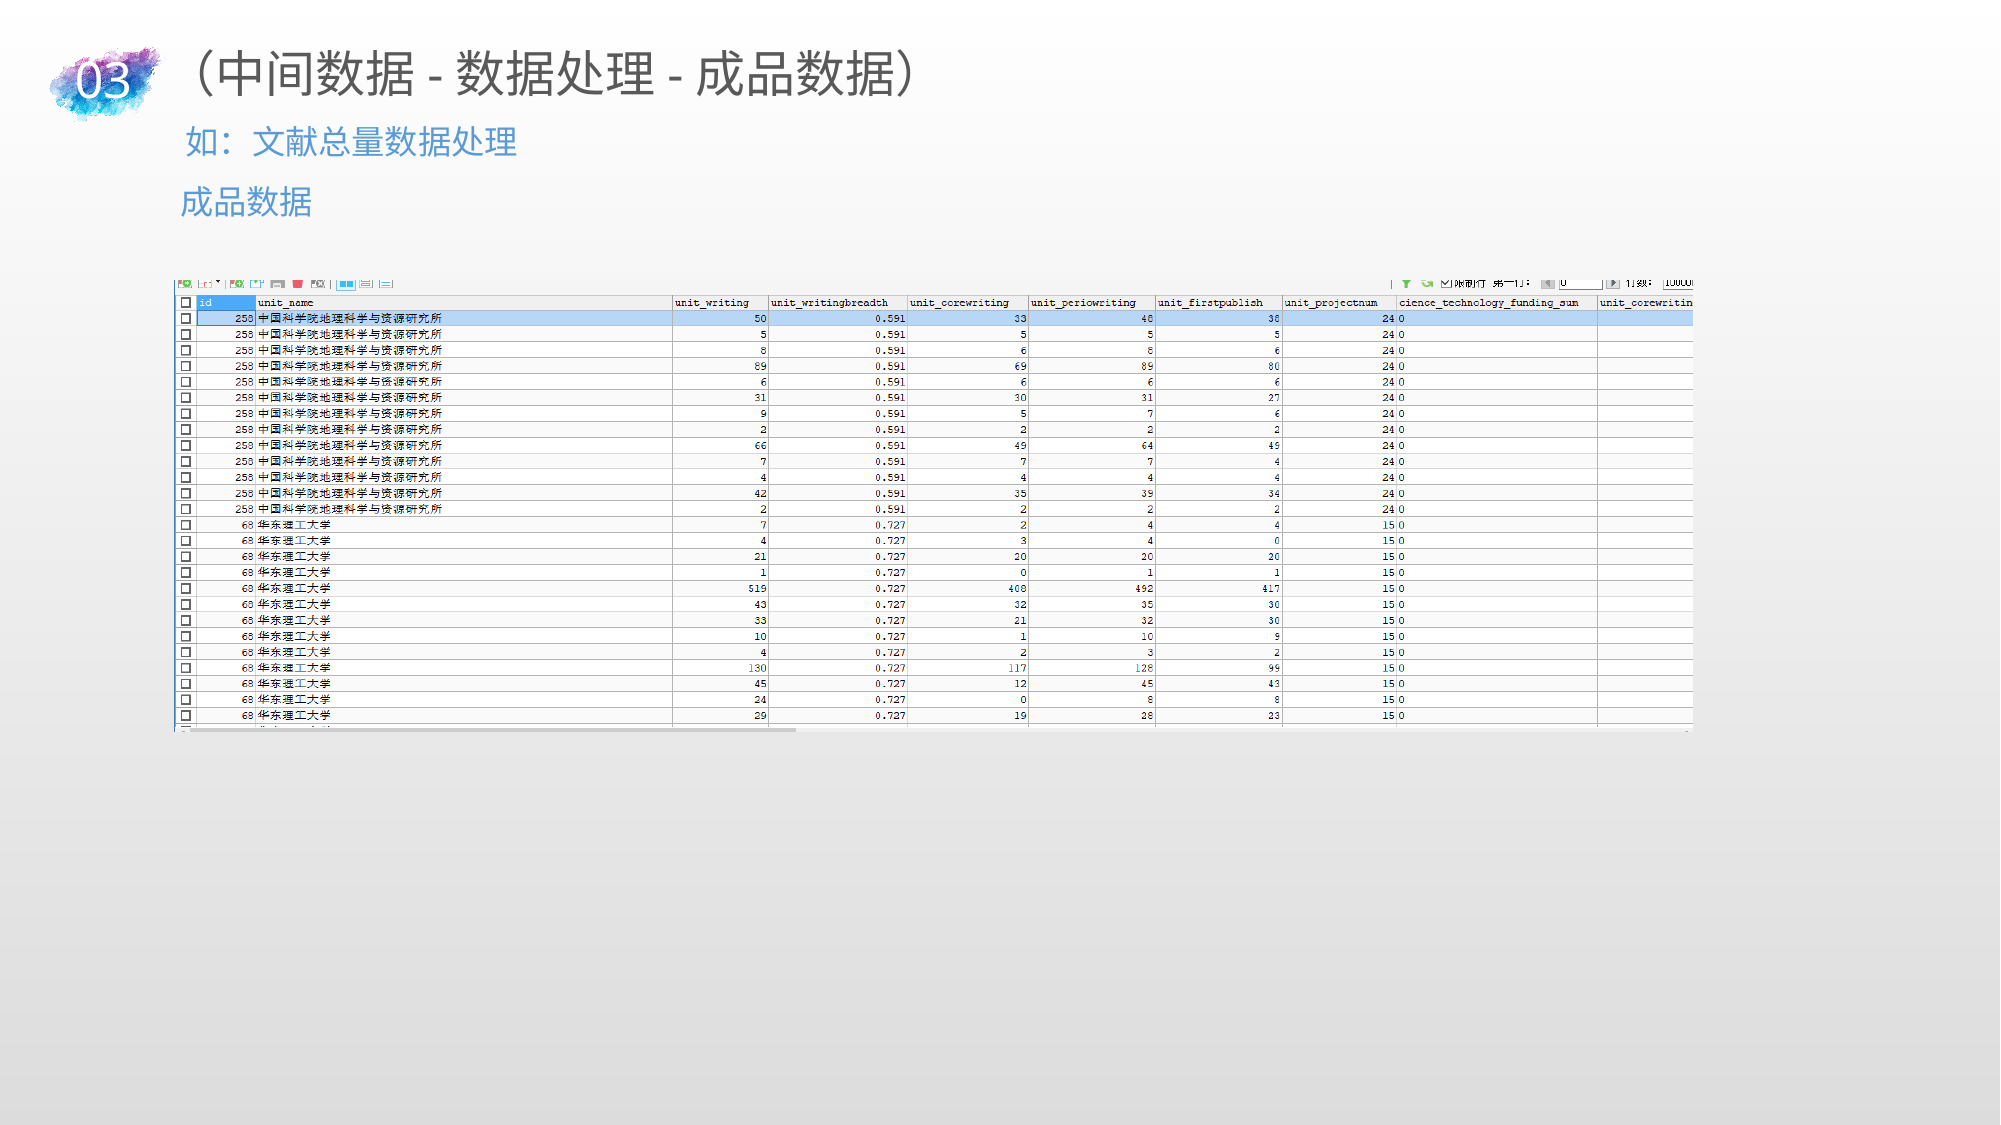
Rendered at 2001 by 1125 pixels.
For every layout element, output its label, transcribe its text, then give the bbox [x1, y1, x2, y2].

picture [41, 40, 166, 128]
picture [174, 280, 1693, 732]
text_box 成品数据 [165, 173, 1037, 229]
text_box （中间数据-数据处理-成品数据） [165, 31, 1347, 115]
text_box 如：文献总量数据处理 [170, 113, 533, 169]
